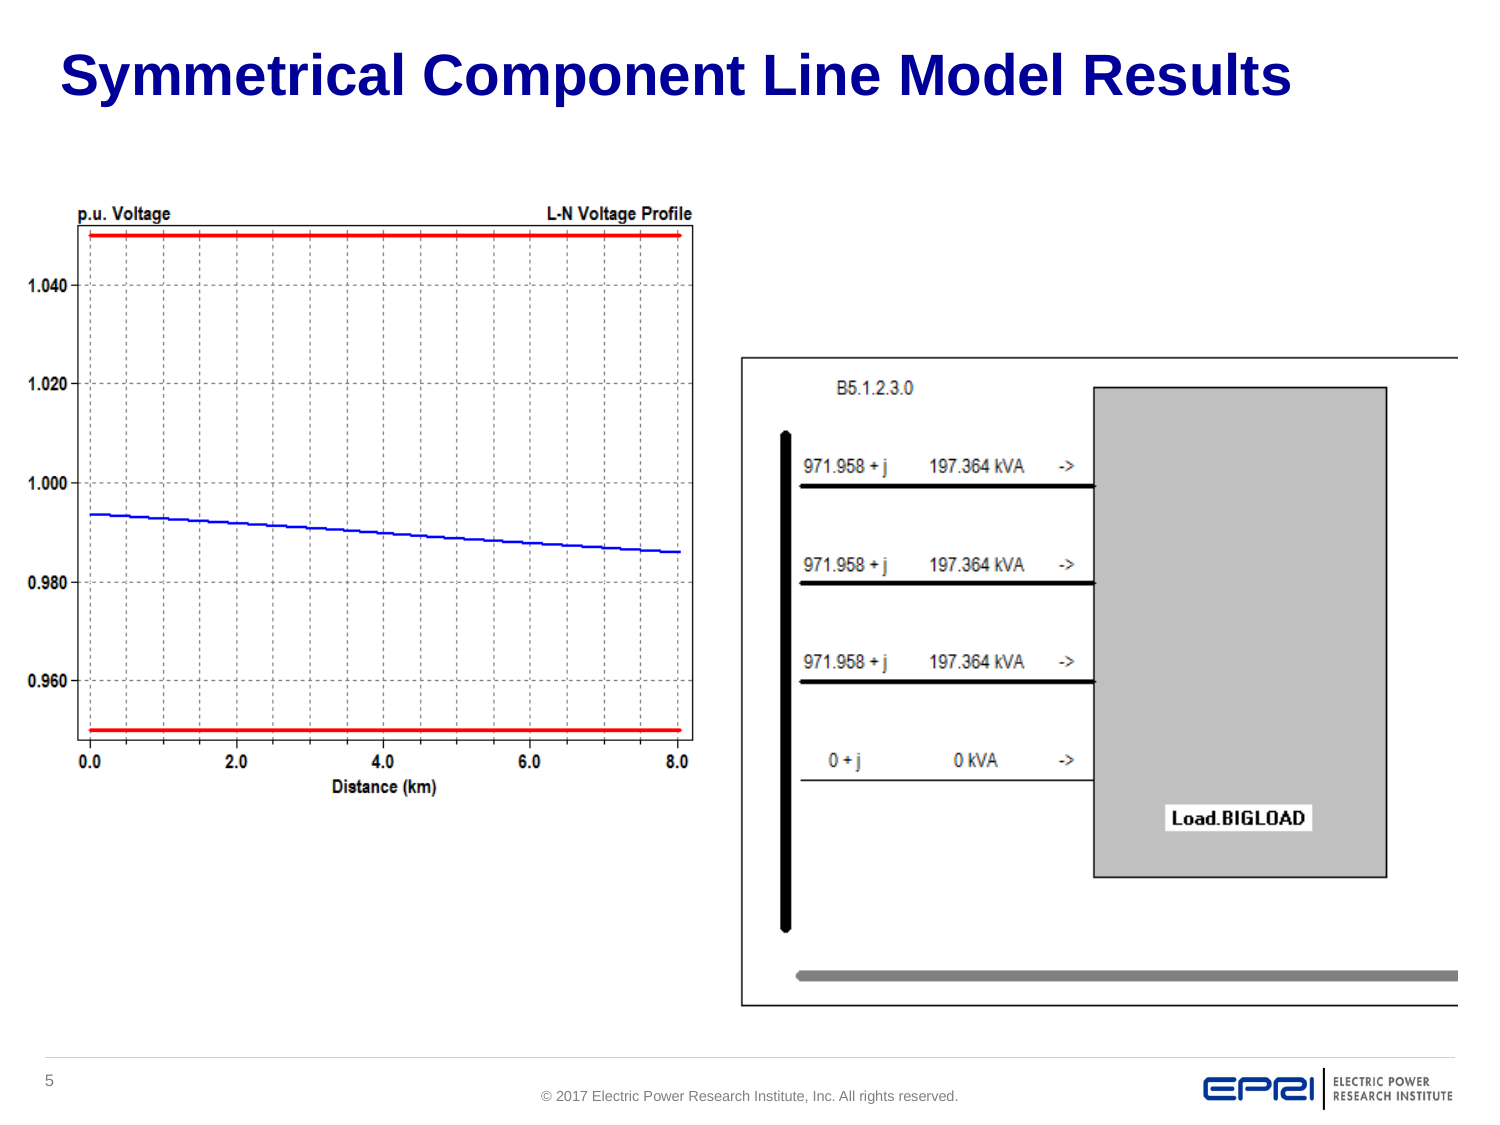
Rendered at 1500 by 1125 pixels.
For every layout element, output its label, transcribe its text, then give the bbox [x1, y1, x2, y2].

picture [24, 199, 1458, 1027]
title Symmetrical Component Line Model Results [44, 29, 1456, 151]
picture [1200, 1064, 1455, 1113]
